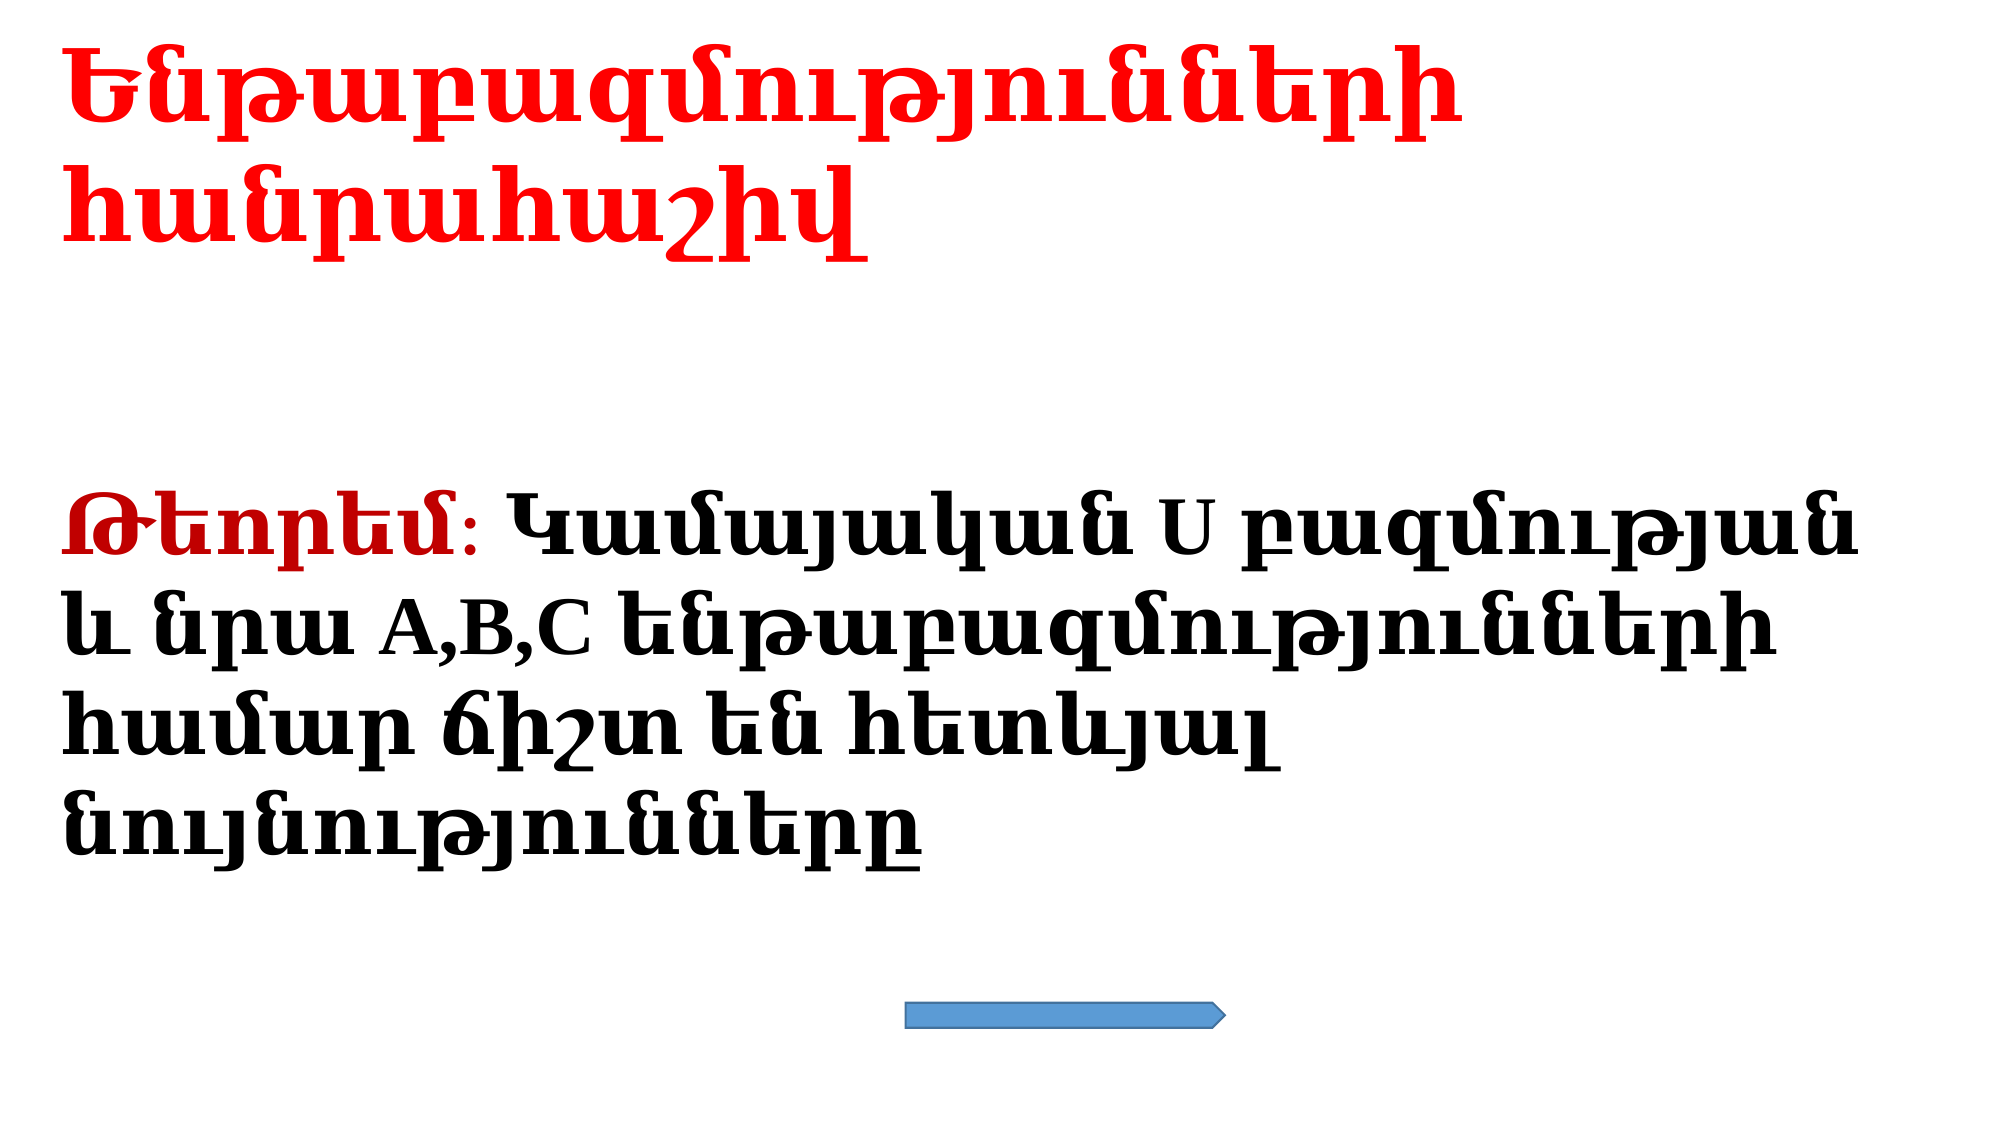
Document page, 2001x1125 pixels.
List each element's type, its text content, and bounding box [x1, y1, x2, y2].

text_box Ենթաբազմությունների հանրահաշիվ [44, 13, 1916, 269]
text_box [904, 1001, 1227, 1029]
text_box Թեորեմ։ Կամայական U բազմության և նրա A,B,C ենթաբազմությունների համար ճիշտ են հետևյալ նույնությունները [44, 463, 1949, 879]
